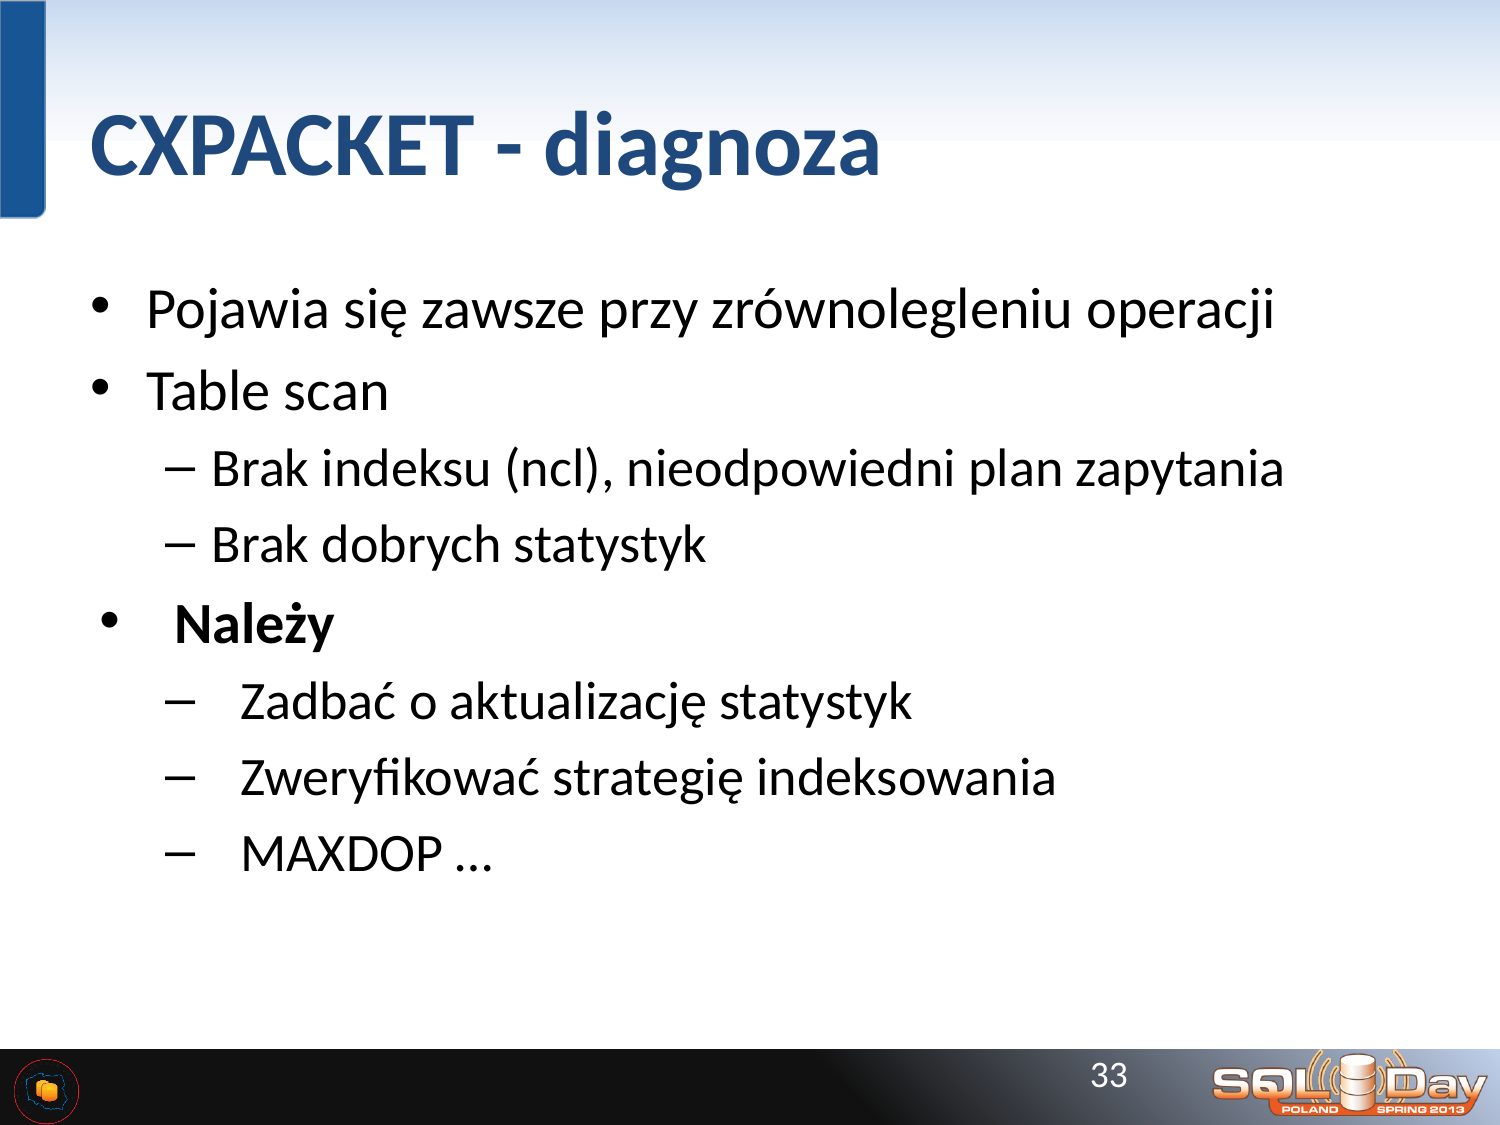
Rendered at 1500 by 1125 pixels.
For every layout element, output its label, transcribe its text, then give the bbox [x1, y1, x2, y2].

title CXPACKET - diagnoza [75, 45, 1425, 233]
list Pojawia się zawsze przy zrównolegleniu operacji Table scan Brak indeksu (ncl), nieodpowiedni plan zapytania Brak dobrych statystyk Należy Zadbać o aktualizację statystyk Zweryfikować strategię indeksowania MAXDOP … [75, 262, 1425, 1005]
picture [1212, 1049, 1488, 1116]
picture [12, 1057, 80, 1125]
slide_number 33 [1074, 1042, 1425, 1103]
picture [0, 0, 46, 219]
